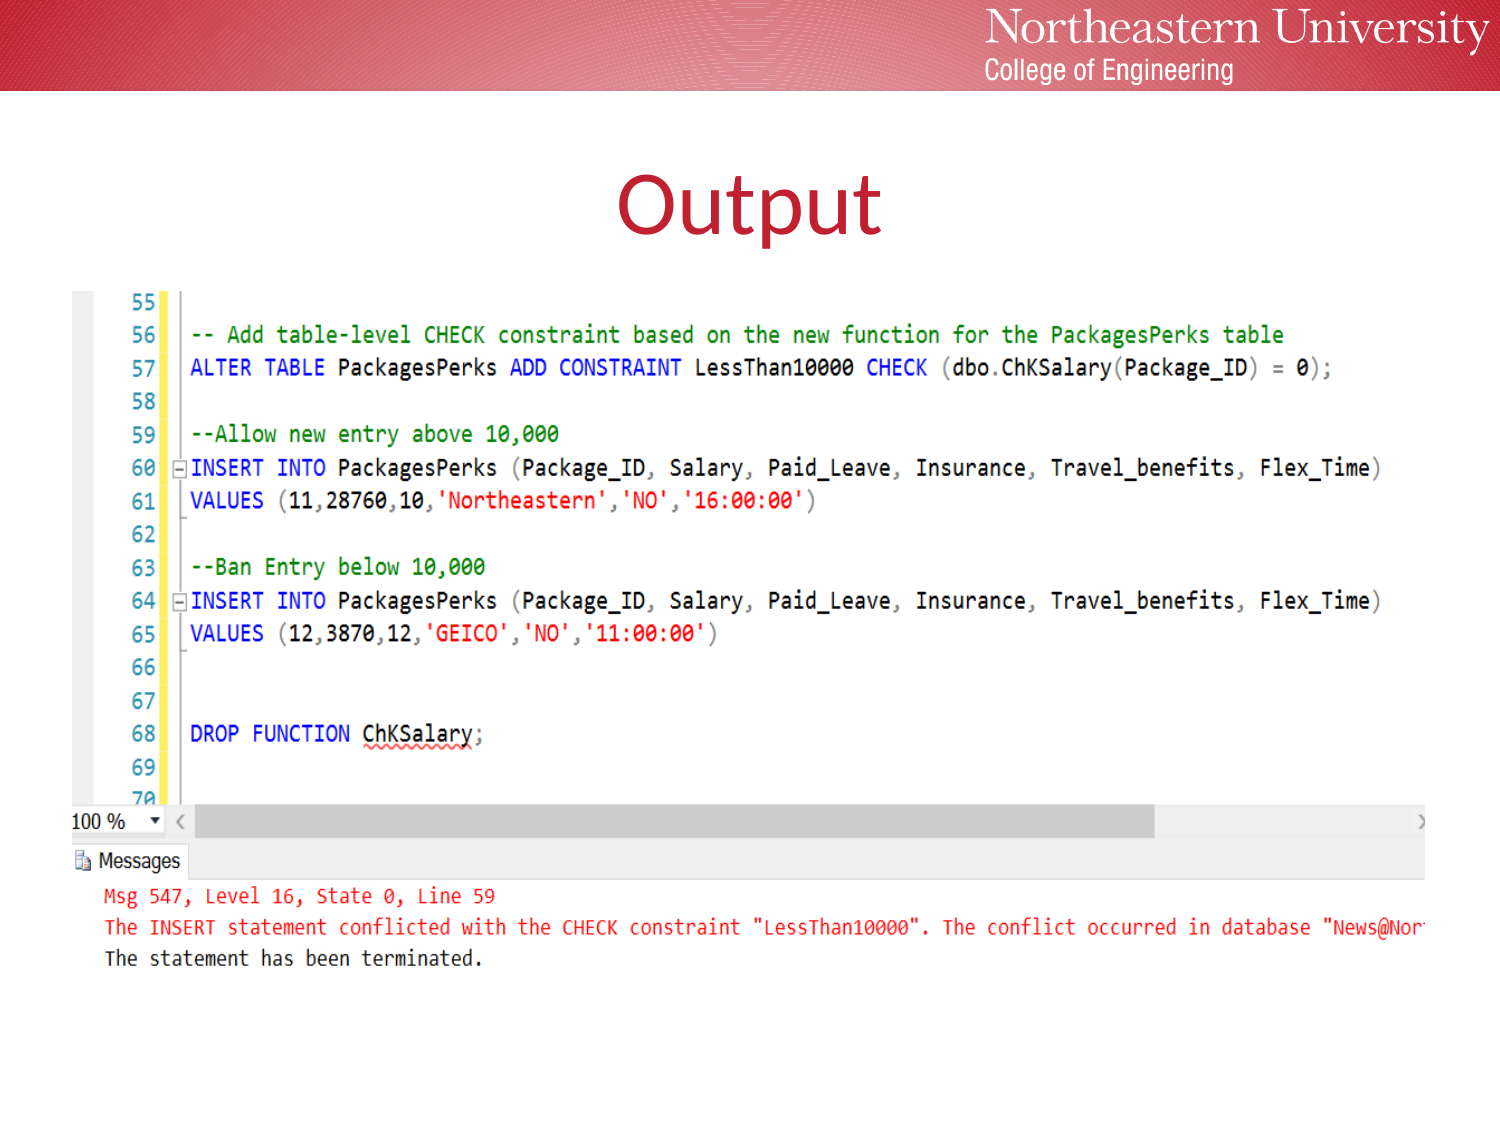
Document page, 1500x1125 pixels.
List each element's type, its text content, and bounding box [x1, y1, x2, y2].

title Output [74, 103, 1426, 290]
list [72, 291, 1426, 1036]
picture [979, 0, 1490, 85]
